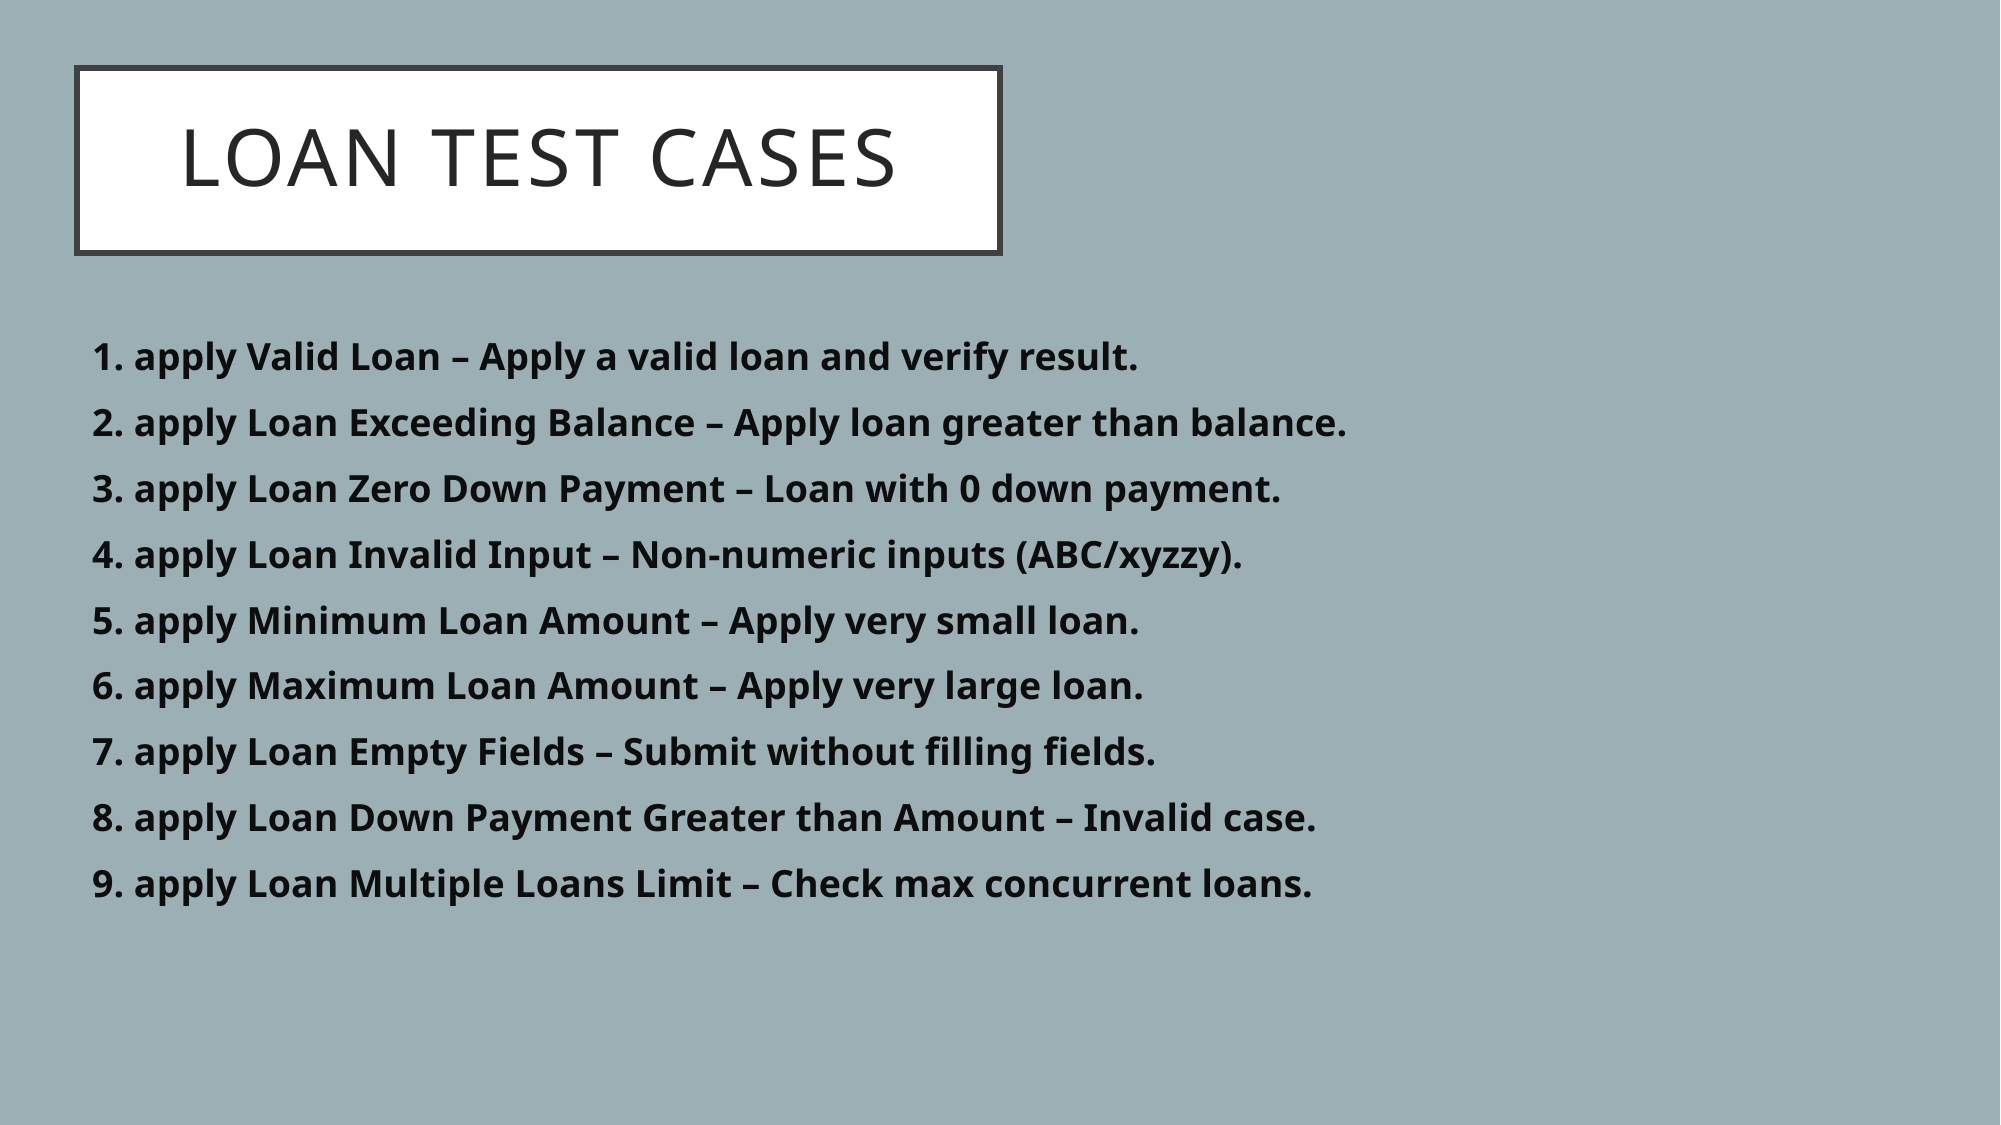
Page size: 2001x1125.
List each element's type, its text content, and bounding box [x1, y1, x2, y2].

title Loan test cases [74, 65, 1003, 256]
subtitle 1. apply Valid Loan – Apply a valid loan and verify result. 2. apply Loan Exceeding Balance – Apply loan greater than balance. 3. apply Loan Zero Down Payment – Loan with 0 down payment. 4. apply Loan Invalid Input – Non-numeric inputs (ABC/xyzzy). 5. apply Minimum Loan Amount – Apply very small loan. 6. apply Maximum Loan Amount – Apply very large loan. 7. apply Loan Empty Fields – Submit without filling fields. 8. apply Loan Down Payment Greater than Amount – Invalid case. 9. apply Loan Multiple Loans Limit – Check max concurrent loans. [77, 325, 1644, 971]
